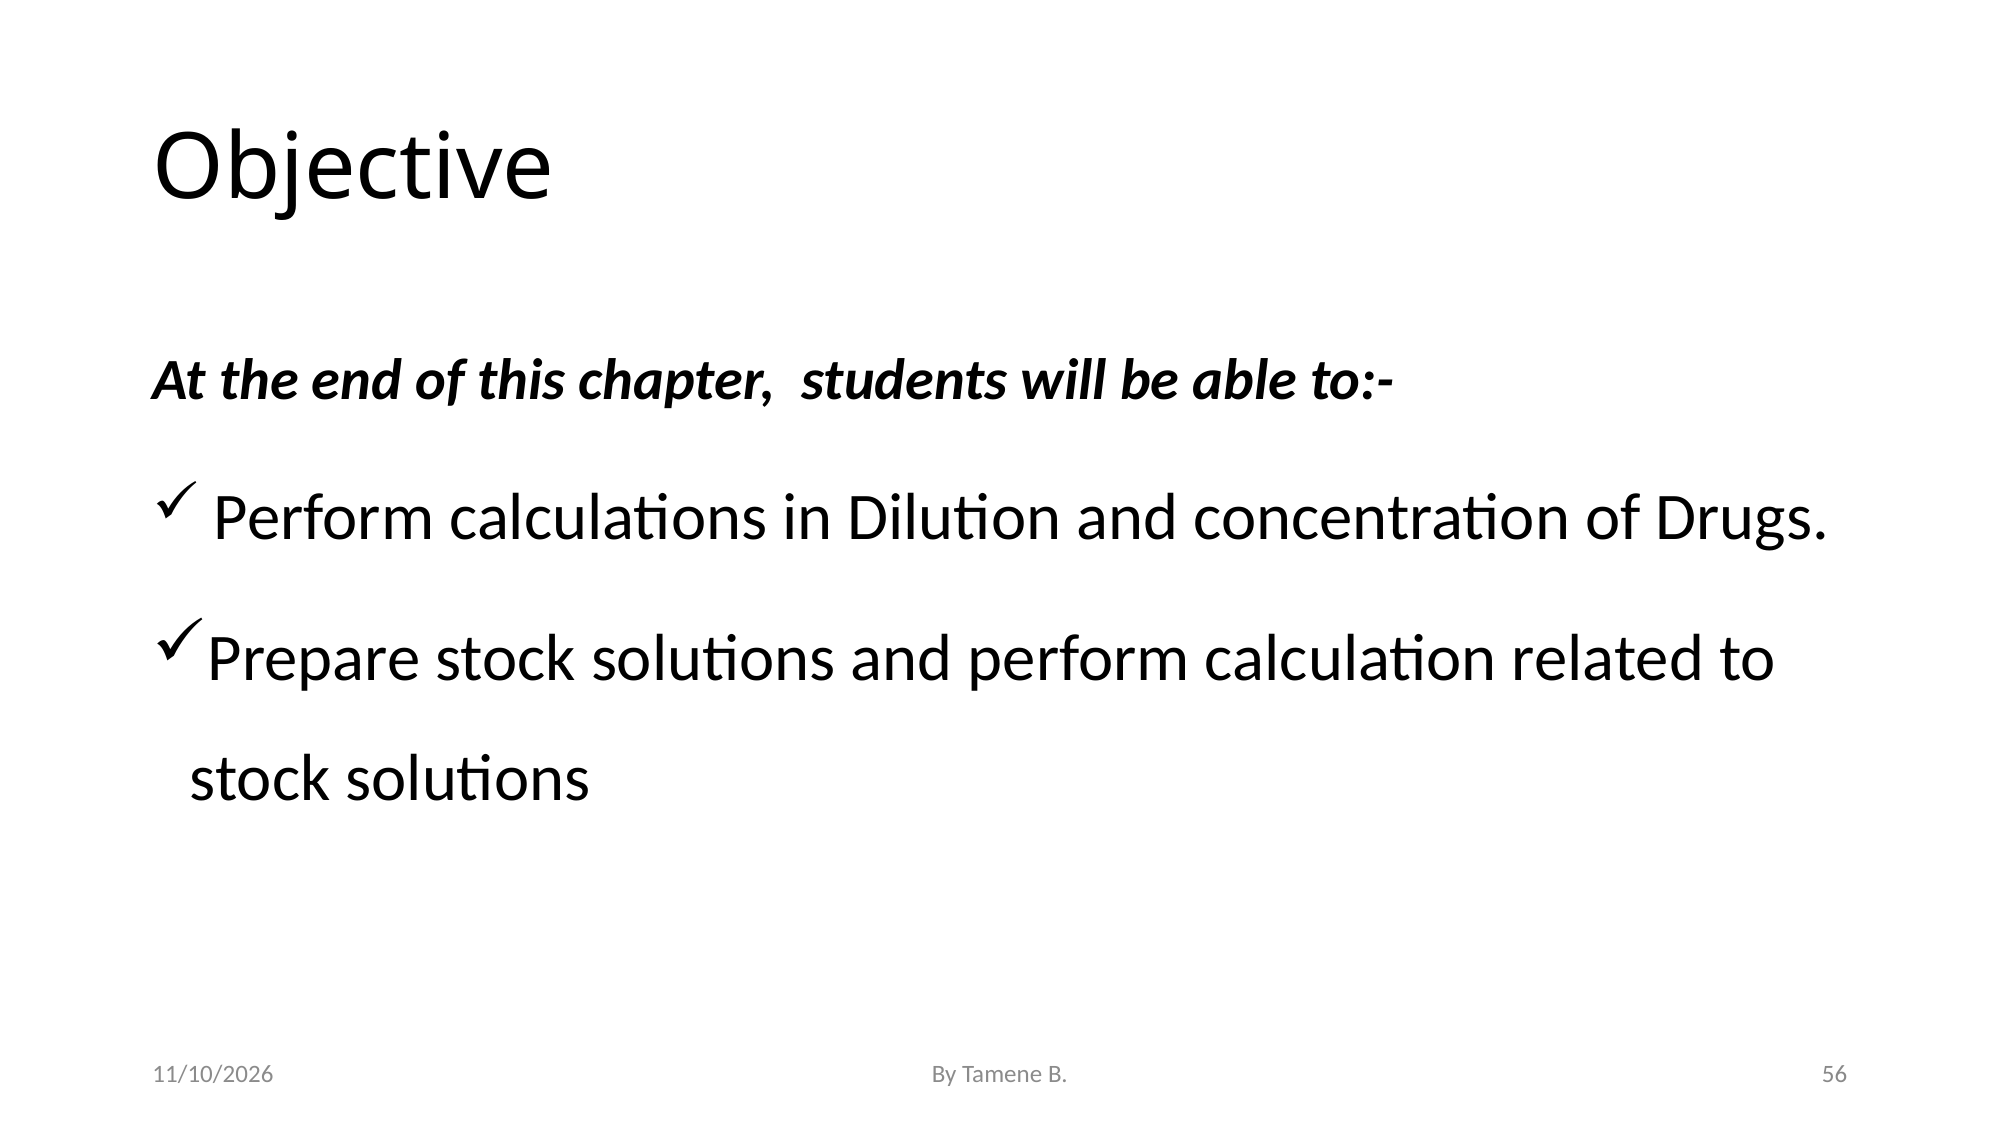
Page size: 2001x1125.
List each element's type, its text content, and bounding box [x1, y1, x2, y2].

slide_number 56 [1412, 1042, 1863, 1103]
title Objective [137, 59, 1863, 278]
list At the end of this chapter, students will be able to:- Perform calculations in Dilution and concentration of Drugs. Prepare stock solutions and perform calculation related to stock solutions [137, 299, 1863, 1014]
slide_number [137, 1042, 588, 1103]
footer By Tamene B. [662, 1042, 1338, 1103]
